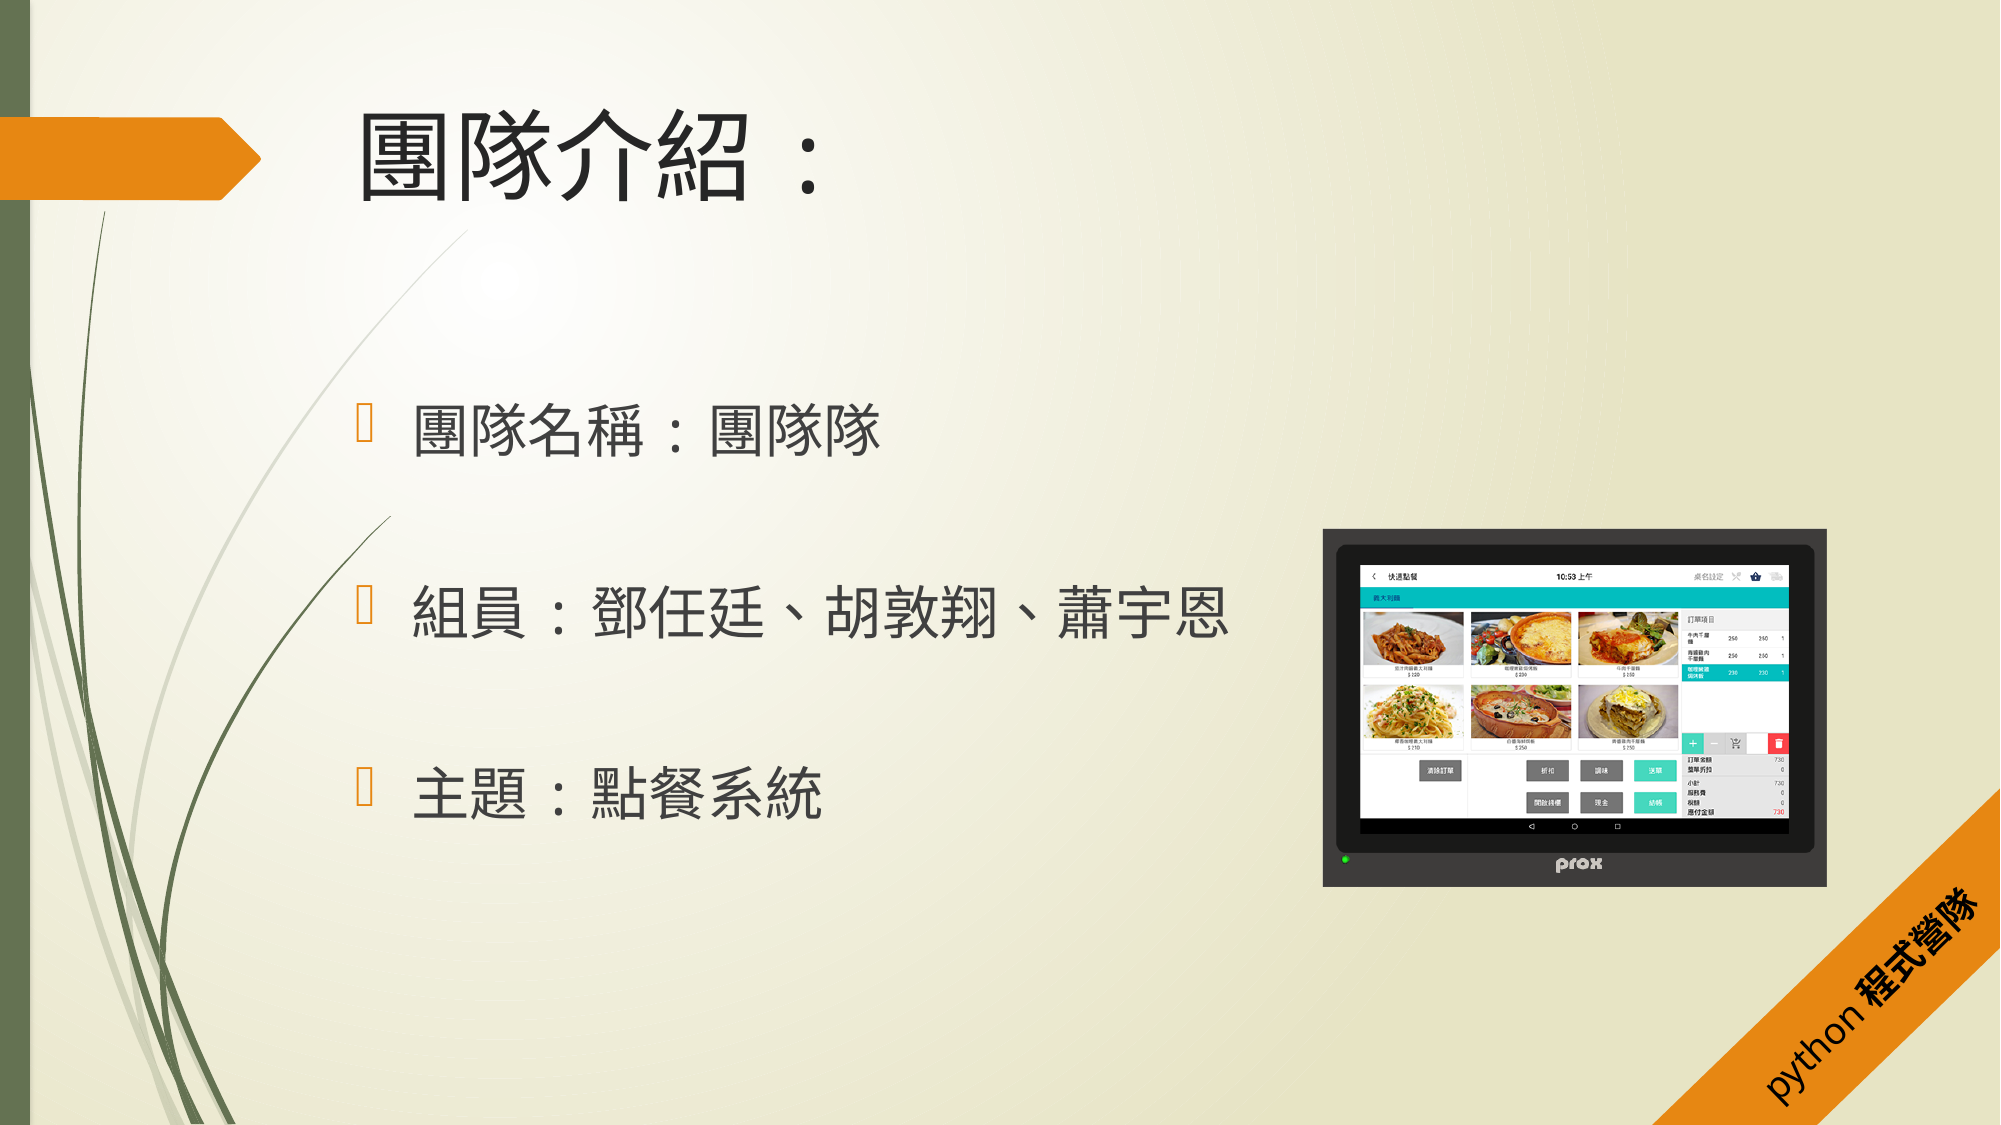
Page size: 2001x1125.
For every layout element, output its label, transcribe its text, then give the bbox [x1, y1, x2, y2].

list 團隊名稱:團隊隊 組員:鄧任廷、胡敦翔、蕭宇恩 主題:點餐系統 [340, 295, 1803, 916]
text_box [1650, 786, 2000, 1125]
title 團隊介紹: [340, 85, 1802, 295]
text_box python程式營隊 [1736, 824, 2000, 1125]
picture [1275, 505, 1873, 904]
